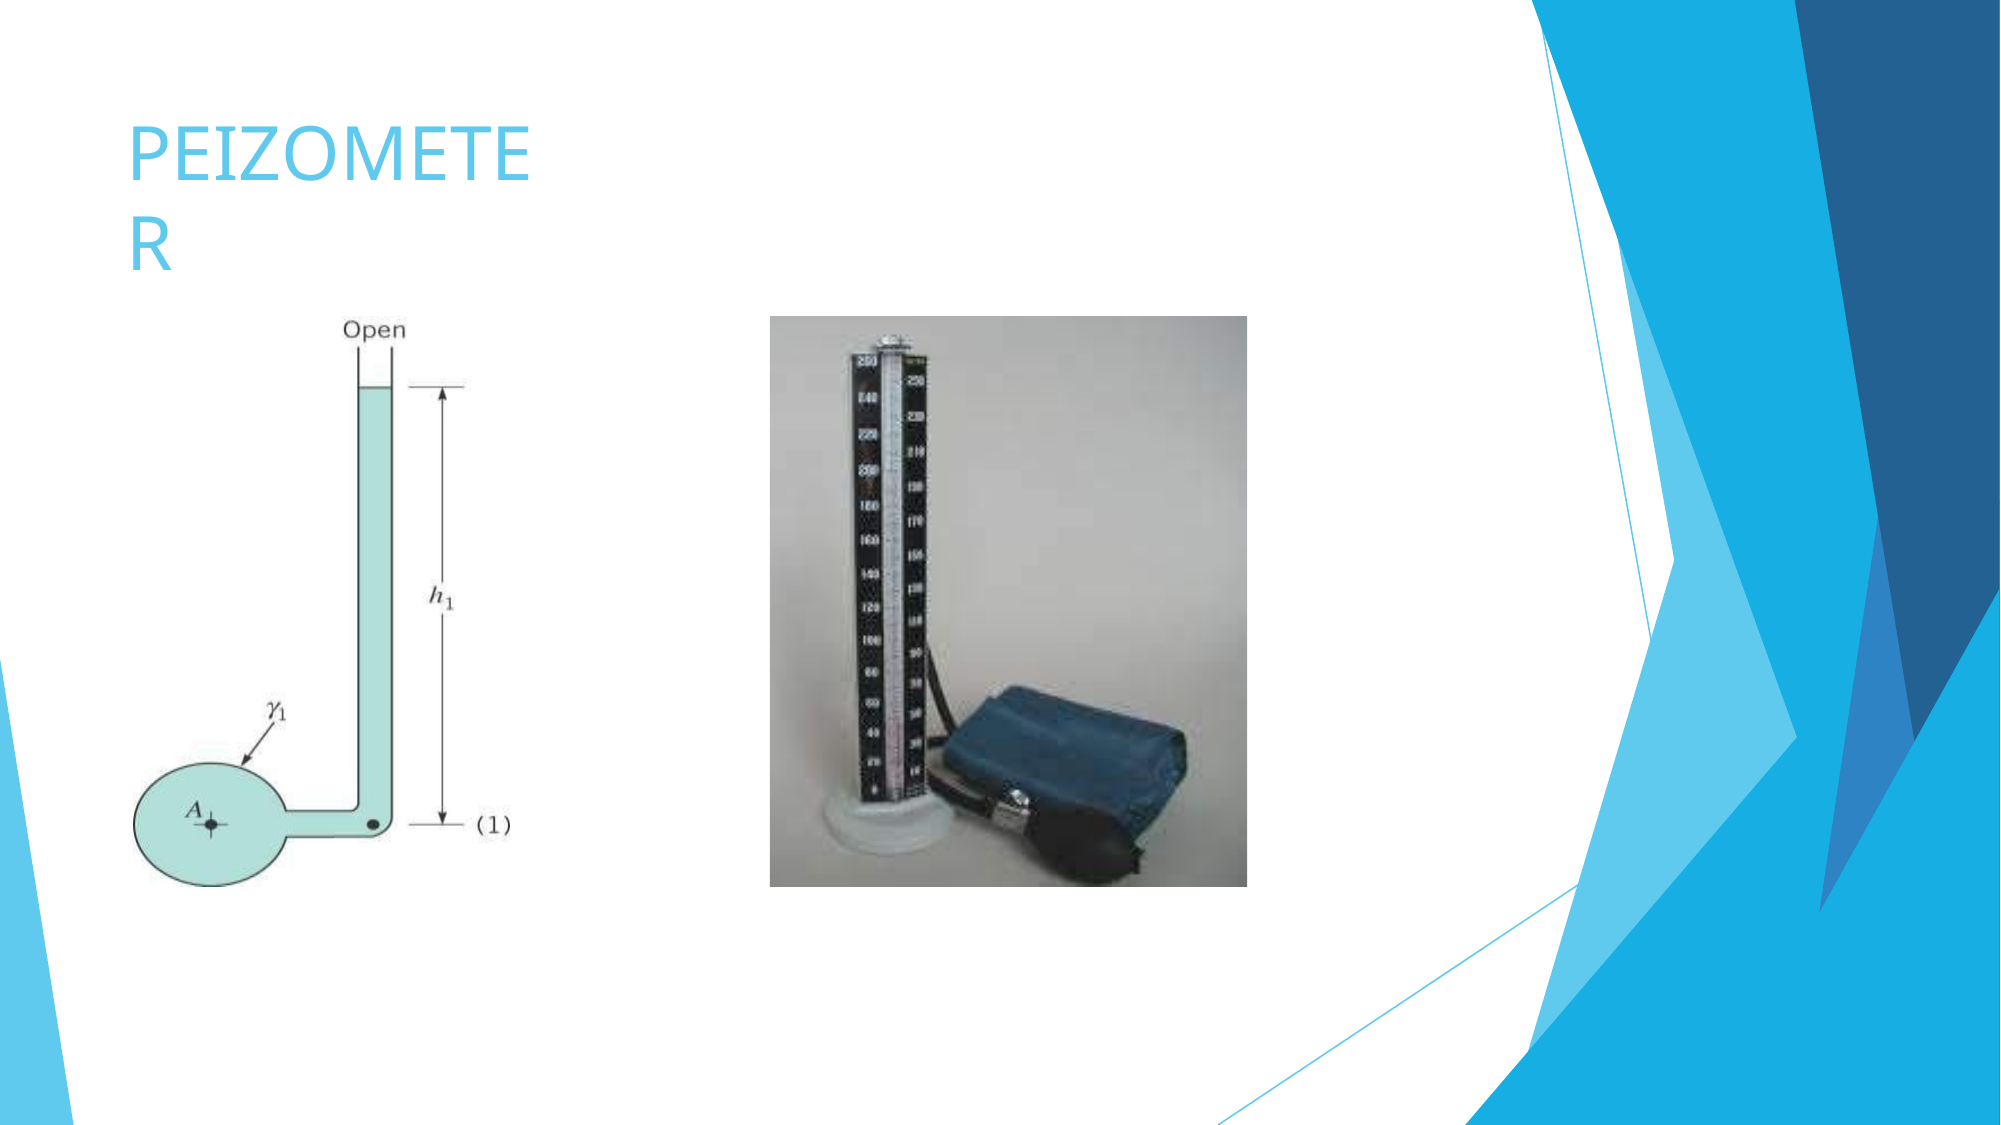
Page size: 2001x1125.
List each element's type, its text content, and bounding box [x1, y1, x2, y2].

text_box [769, 316, 1248, 887]
title PEIZOMETER [124, 103, 544, 294]
text_box [133, 316, 511, 887]
